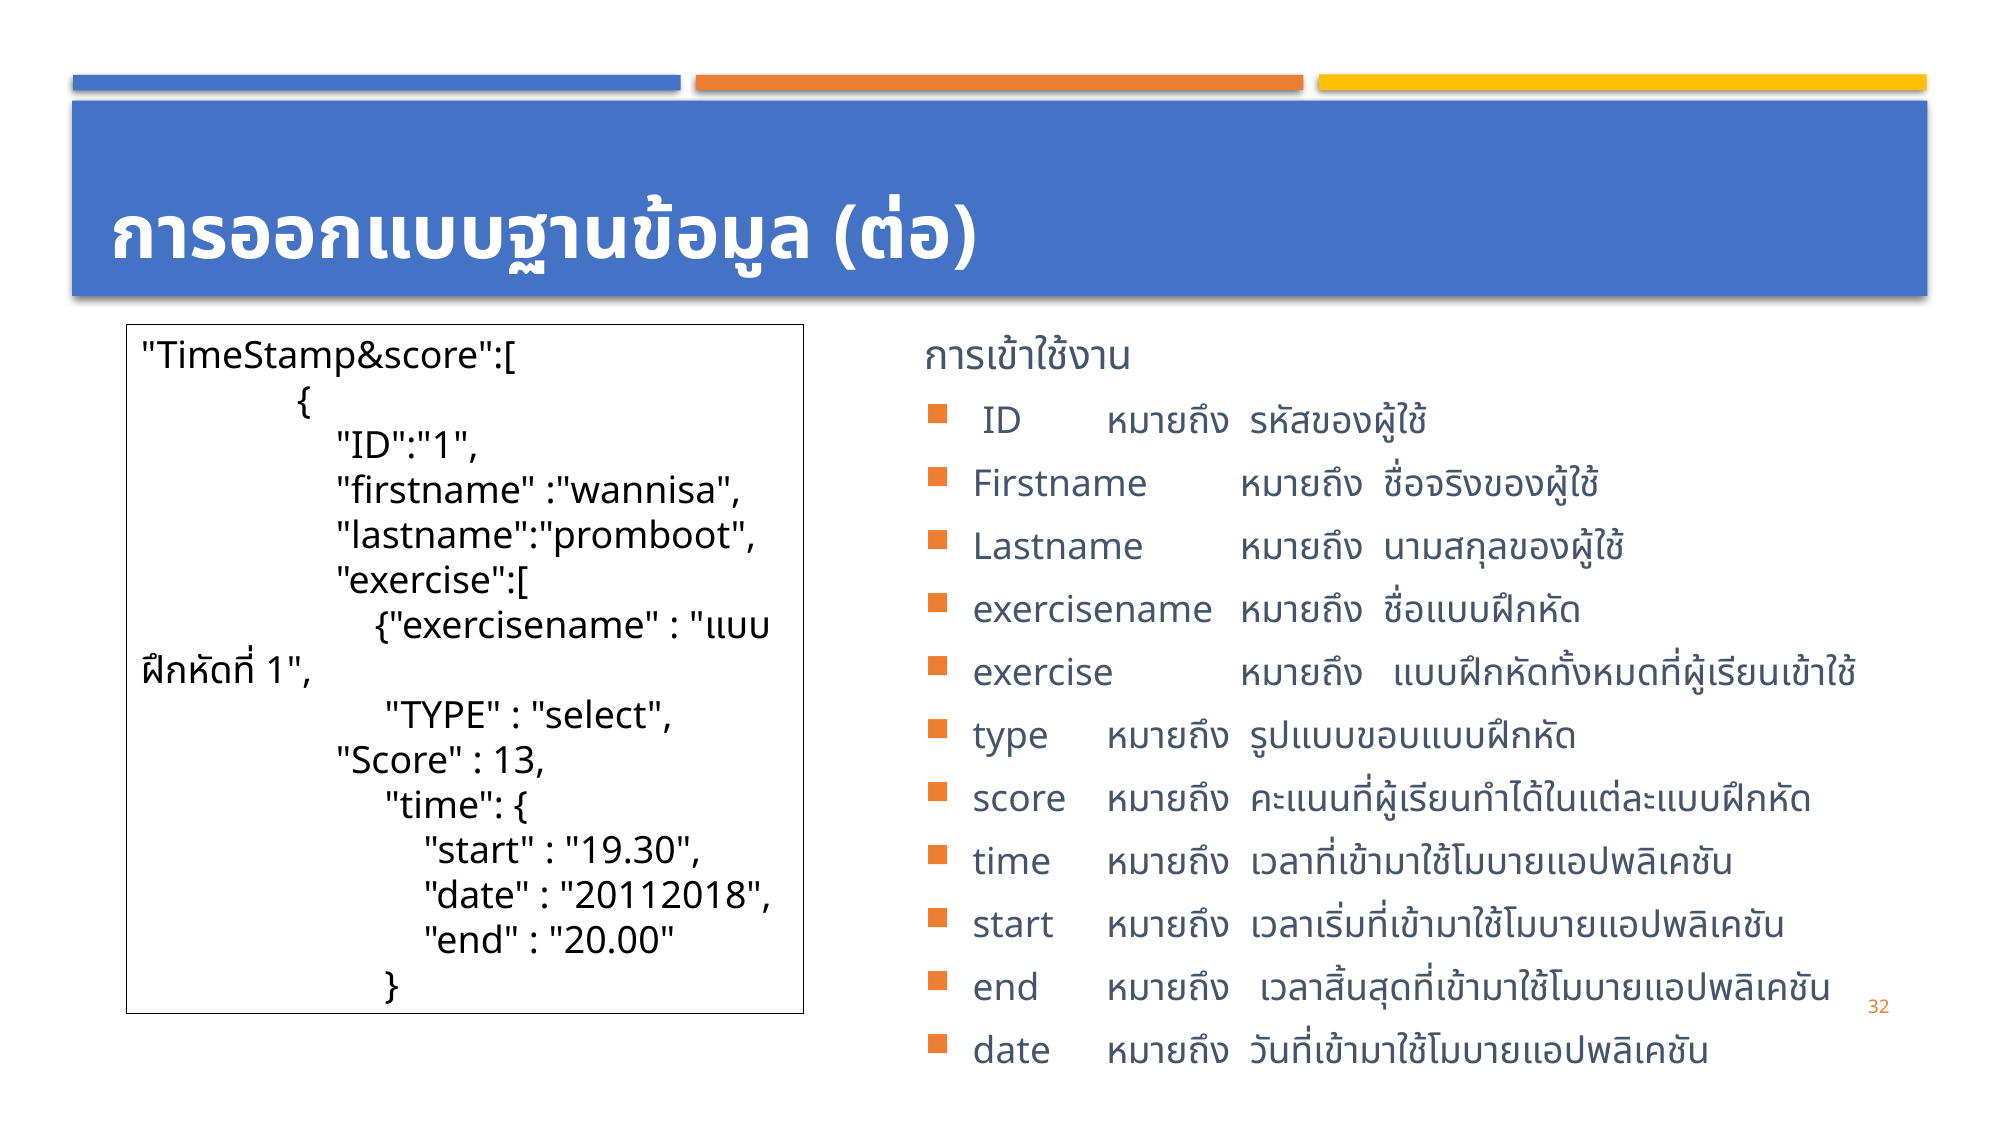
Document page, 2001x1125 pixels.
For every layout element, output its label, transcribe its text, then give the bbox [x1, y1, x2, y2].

title การออกแบบฐานข้อมูล (ต่อ) [95, 115, 1905, 282]
slide_number 32 [1732, 977, 1905, 1037]
text_box "TimeStamp&score":[ { "ID":"1", "firstname" :"wannisa", "lastname":"promboot", "exercise":[ {"exercisename" : "แบบฝึกหัดที่ 1", "TYPE" : "select", "Score" : 13, "time": { "start" : "19.30", "date" : "20112018", "end" : "20.00" } [126, 324, 804, 1014]
list การเข้าใช้งาน ID หมายถึง รหัสของผู้ใช้ Firstname หมายถึง ชื่อจริงของผู้ใช้ Lastname หมายถึง นามสกุลของผู้ใช้ exercisename หมายถึง ชื่อแบบฝึกหัด exercise หมายถึง แบบฝึกหัดทั้งหมดที่ผู้เรียนเข้าใช้ type หมายถึง รูปแบบขอบแบบฝึกหัด score หมายถึง คะแนนที่ผู้เรียนทำได้ในแต่ละแบบฝึกหัด time หมายถึง เวลาที่เข้ามาใช้โมบายแอปพลิเคชัน start หมายถึง เวลาเริ่มที่เข้ามาใช้โมบายแอปพลิเคชัน end หมายถึง เวลาสิ้นสุดที่เข้ามาใช้โมบายแอปพลิเคชัน date หมายถึง วันที่เข้ามาใช้โมบายแอปพลิเคชัน [909, 321, 1874, 1123]
